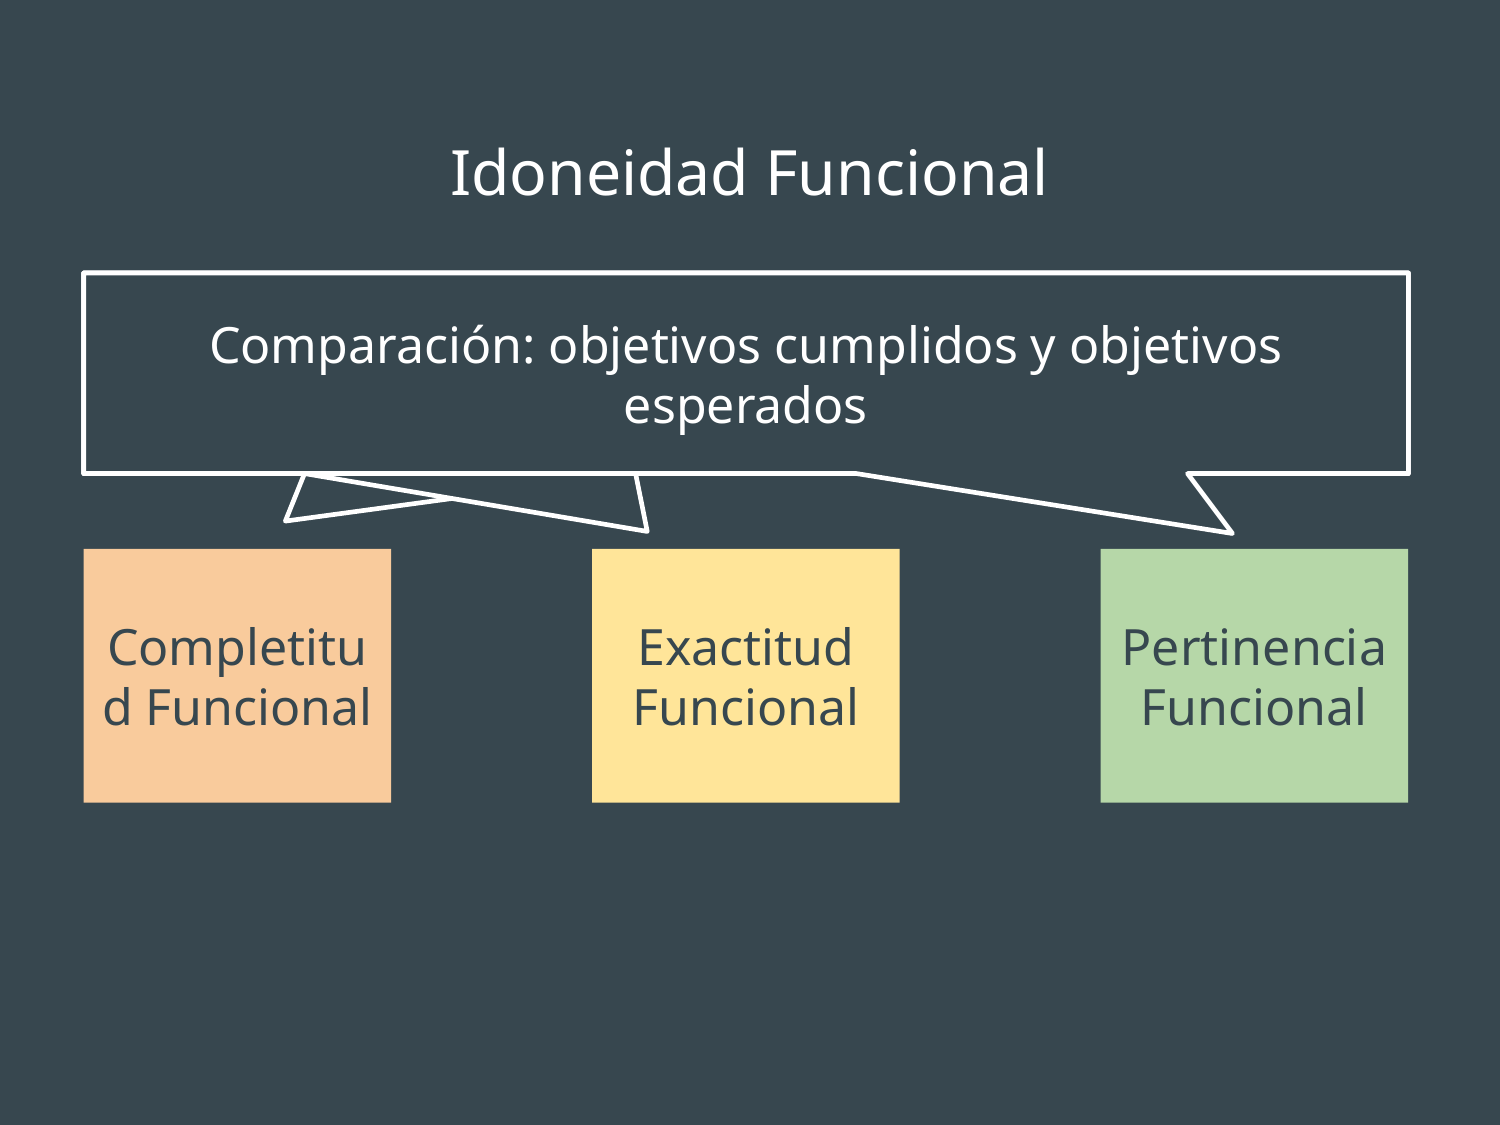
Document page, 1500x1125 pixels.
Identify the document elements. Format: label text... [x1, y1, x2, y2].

text_box Pertinencia Funcional [1100, 548, 1409, 803]
text_box Comparación: objetivos cumplidos y objetivos esperados [83, 272, 1409, 534]
text_box Exactitud Funcional [592, 548, 900, 803]
text_box Completitud Funcional [83, 548, 392, 803]
text_box Comparación: Requerimientos Funcionales y Funcionalidades implementadas [285, 474, 449, 522]
text_box Comparación: resultado esperado y resultado obtenido [307, 474, 648, 532]
title Idoneidad Funcional [51, 97, 1449, 223]
